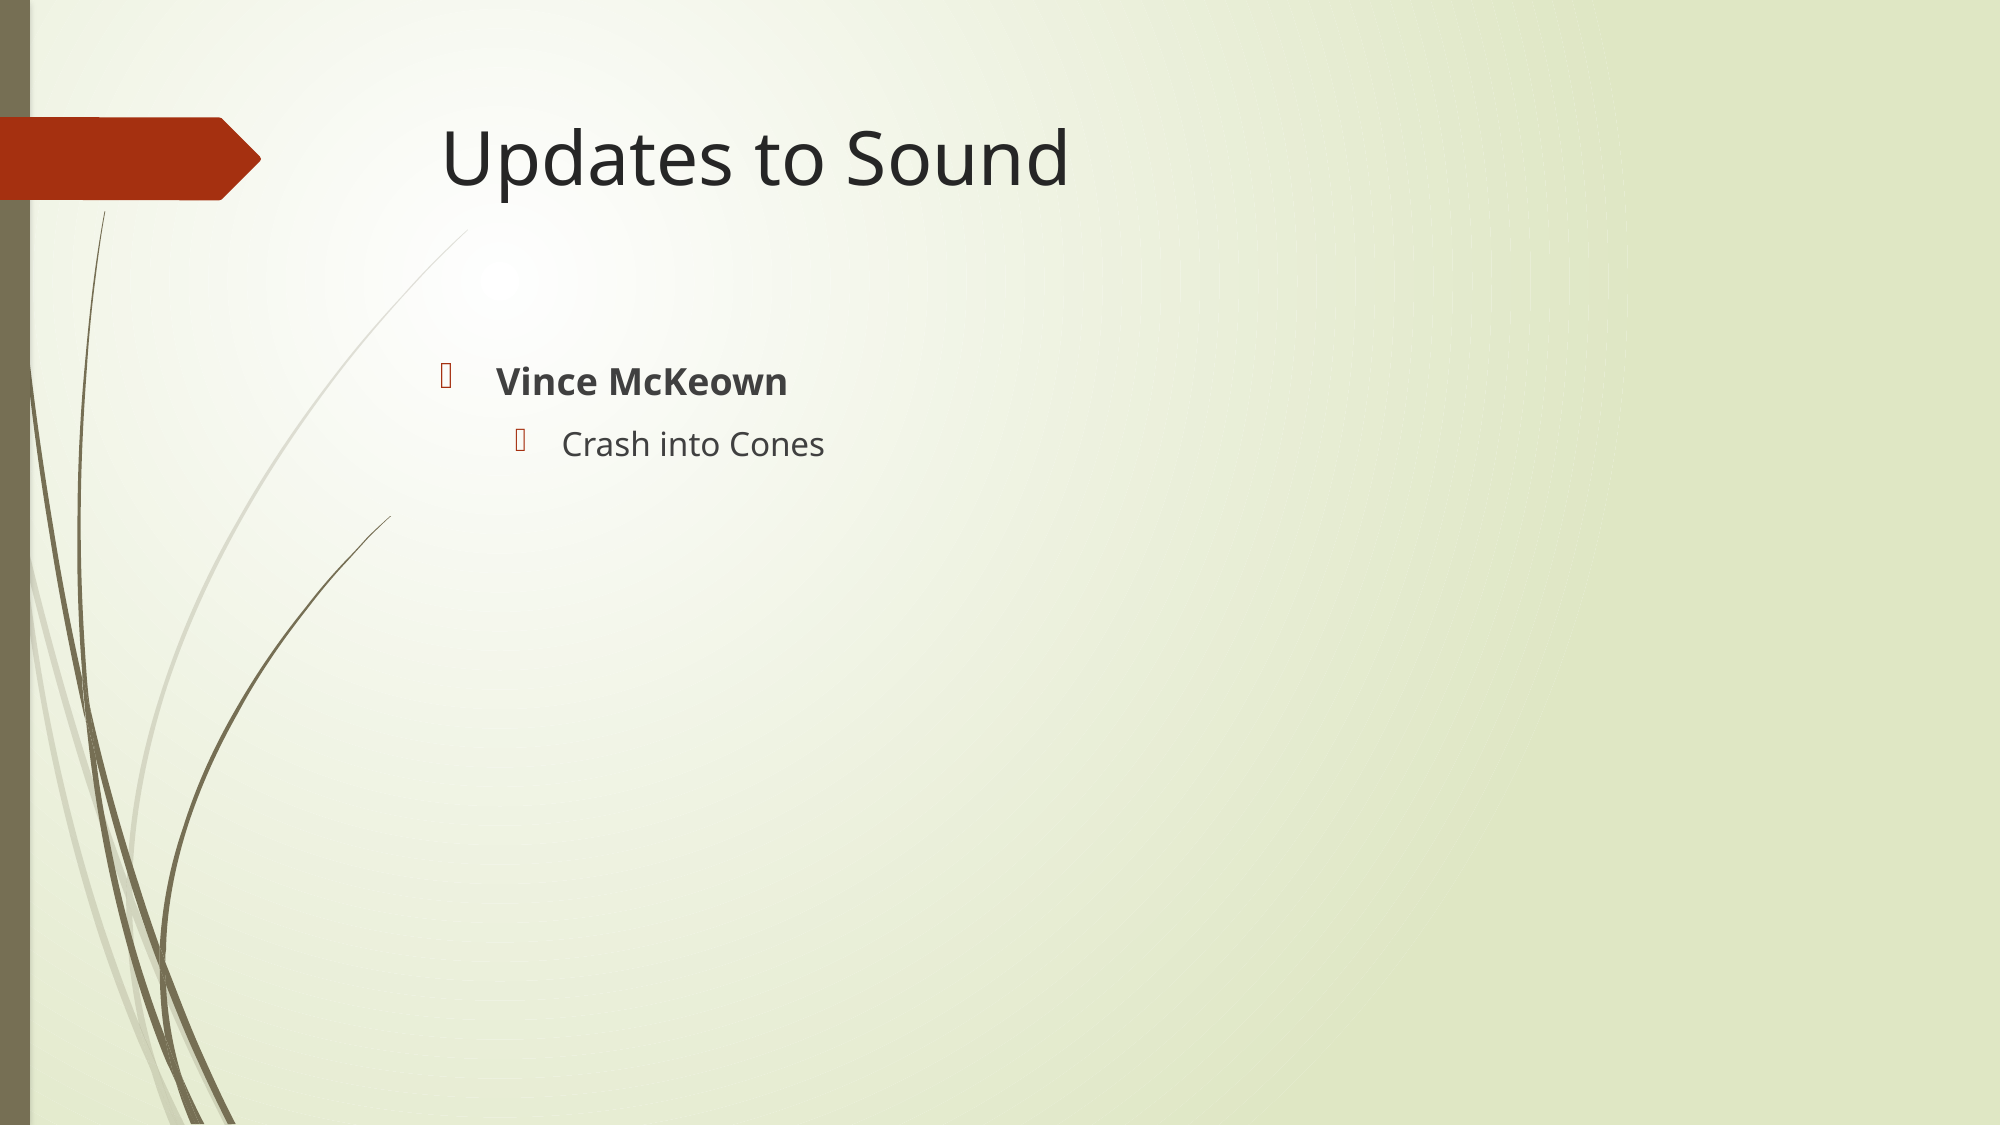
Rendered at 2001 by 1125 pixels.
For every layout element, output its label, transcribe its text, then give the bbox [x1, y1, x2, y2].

title Updates to Sound [425, 102, 1888, 313]
list Vince McKeown Crash into Cones [424, 350, 1888, 1125]
